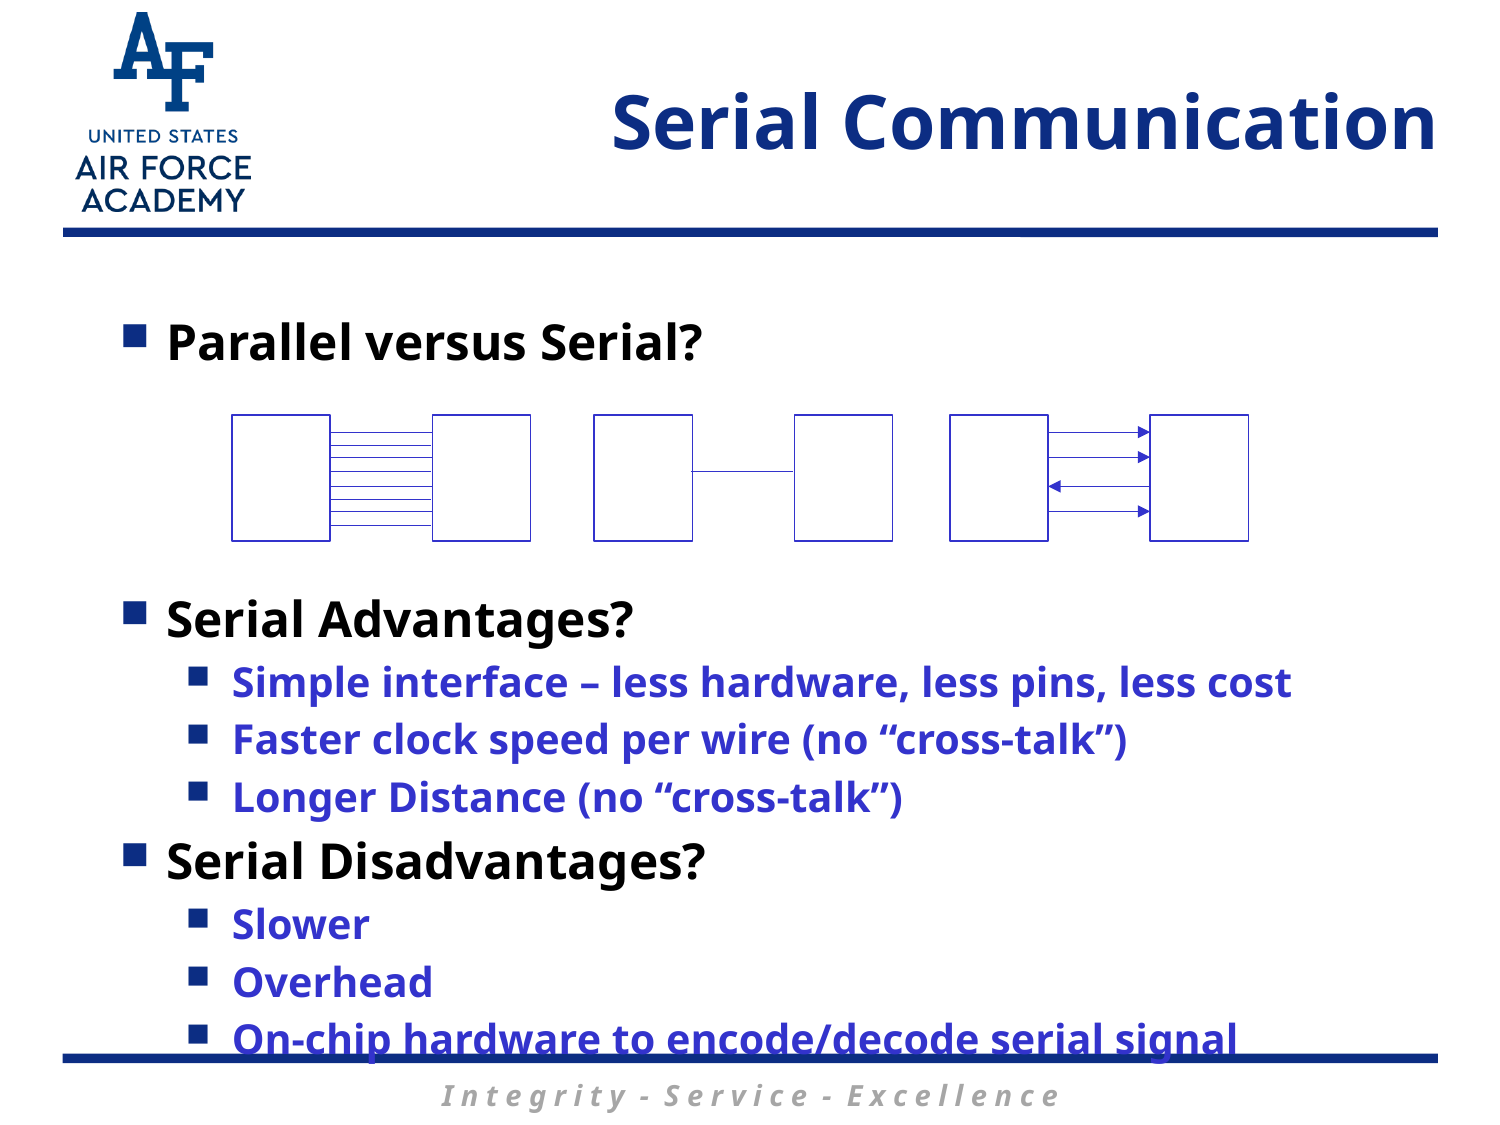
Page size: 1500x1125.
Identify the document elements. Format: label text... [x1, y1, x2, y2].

picture [75, 12, 251, 212]
list Parallel versus Serial? Serial Advantages? Simple interface – less hardware, less pins, less cost Faster clock speed per wire (no “cross-talk”) Longer Distance (no “cross-talk”) Serial Disadvantages? Slower Overhead On-chip hardware to encode/decode serial signal [104, 303, 1381, 1080]
title Serial Communication [299, 29, 1456, 211]
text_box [231, 414, 1249, 542]
